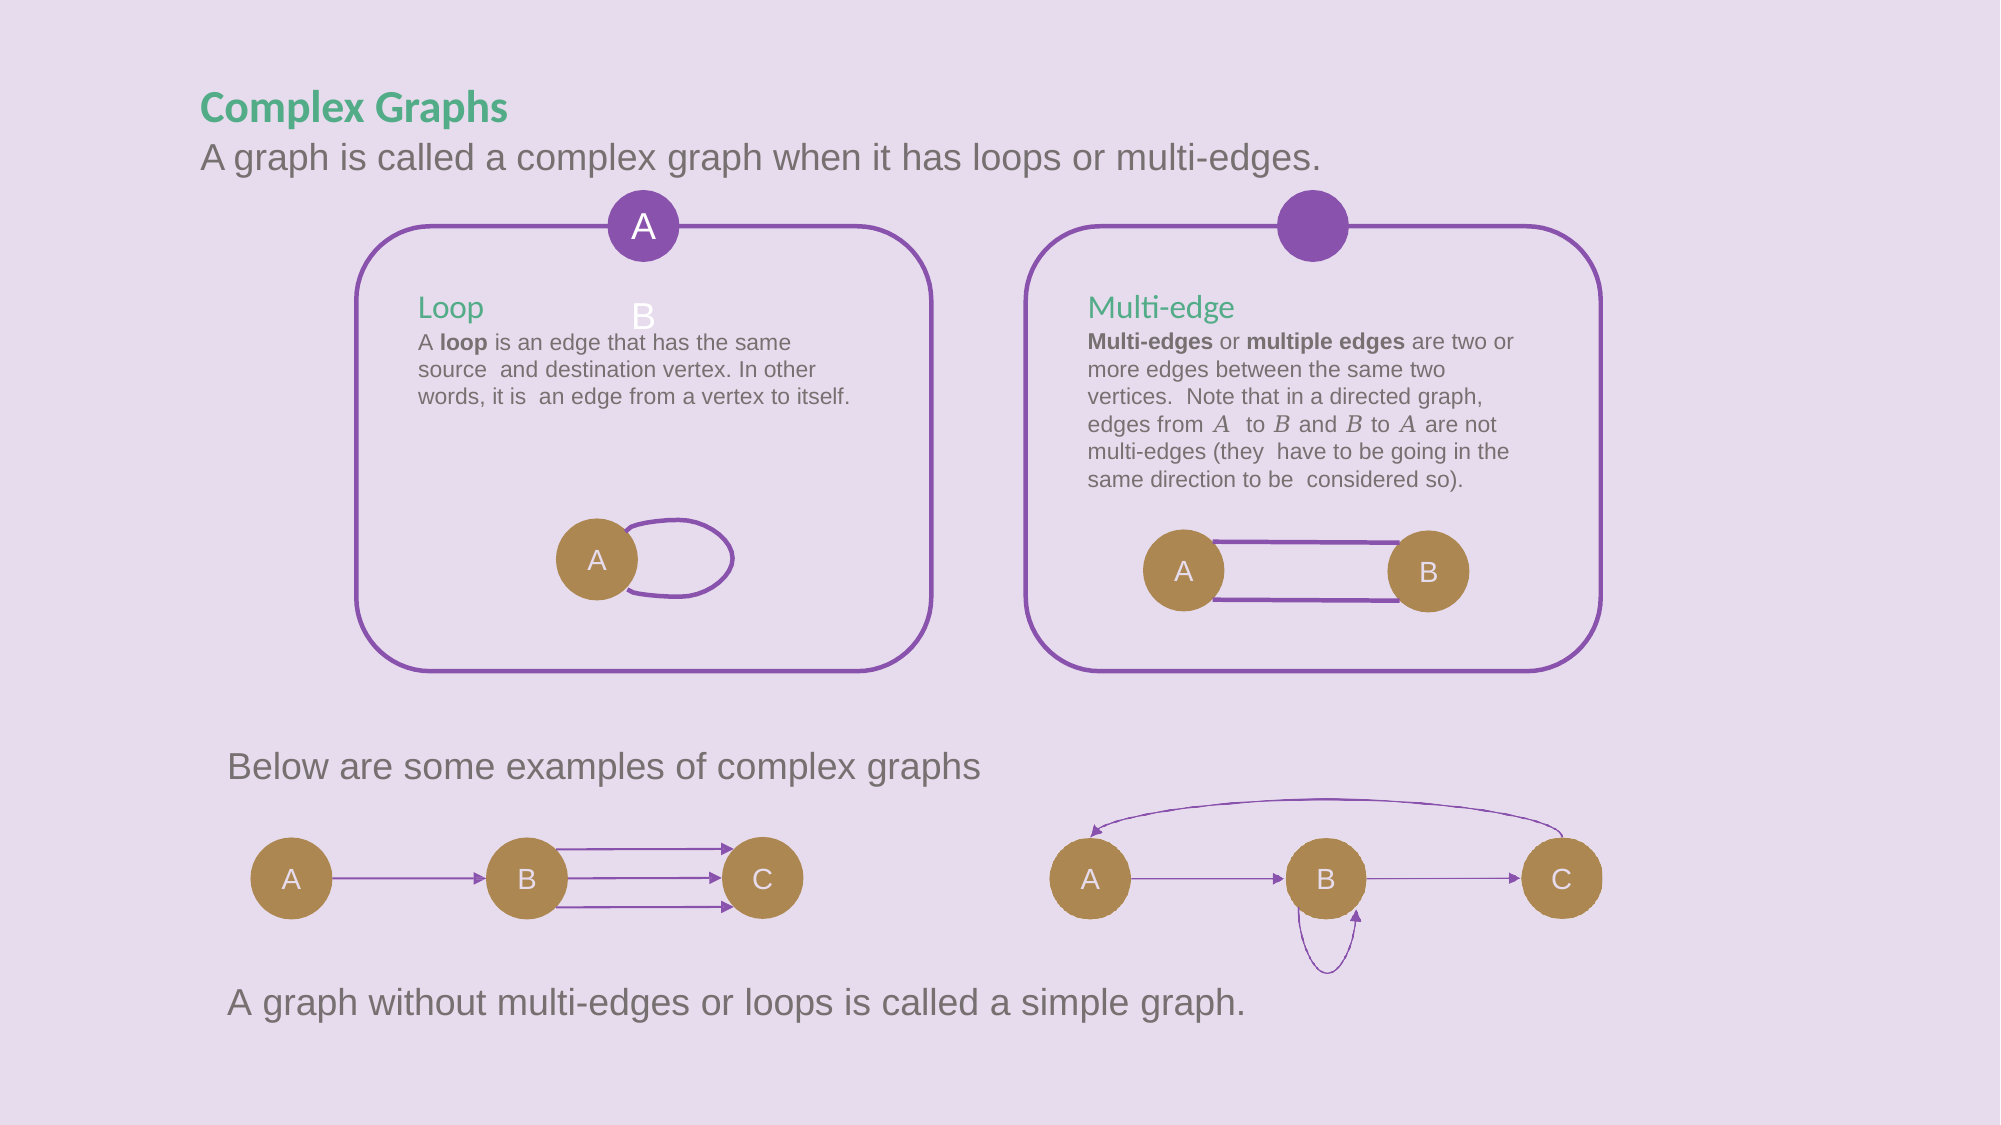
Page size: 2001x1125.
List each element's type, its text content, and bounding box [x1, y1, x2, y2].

text_box A [1078, 858, 1103, 896]
text_box [556, 900, 734, 914]
text_box Multi-edge Multi-edges or multiple edges are two or more edges between the same two vertices. Note that in a directed graph, edges from 𝐴 to 𝐵 and 𝐵 to 𝐴 are not multi-edges (they have to be going in the same direction to be considered so). [1085, 279, 1537, 492]
text_box A graph is called a complex graph when it has loops or multi-edges. A B [198, 107, 1328, 338]
text_box A [1172, 550, 1196, 588]
text_box [332, 872, 487, 885]
text_box [356, 338, 932, 672]
text_box [1049, 798, 1603, 974]
title Complex Graphs [198, 74, 514, 107]
text_box [1387, 530, 1470, 613]
text_box A graph without multi-edges or loops is called a simple graph. [225, 976, 1248, 1024]
text_box B [1417, 551, 1441, 589]
text_box Below are some examples of complex graphs [225, 739, 985, 787]
text_box [556, 842, 734, 856]
text_box [567, 871, 722, 885]
text_box B [1314, 858, 1338, 896]
text_box [1025, 226, 1601, 672]
text_box [722, 836, 804, 919]
text_box [486, 837, 568, 920]
text_box A [279, 858, 304, 896]
text_box [250, 837, 333, 920]
text_box [555, 518, 627, 601]
text_box [1328, 194, 1348, 258]
text_box C [749, 858, 776, 896]
text_box [625, 519, 733, 597]
text_box B [515, 858, 539, 896]
text_box Loop A loop is an edge that has the same source and destination vertex. In other words, it is an edge from a vertex to itself. [415, 280, 865, 410]
text_box [1143, 529, 1225, 612]
text_box C [1548, 858, 1575, 896]
text_box A [585, 539, 609, 577]
